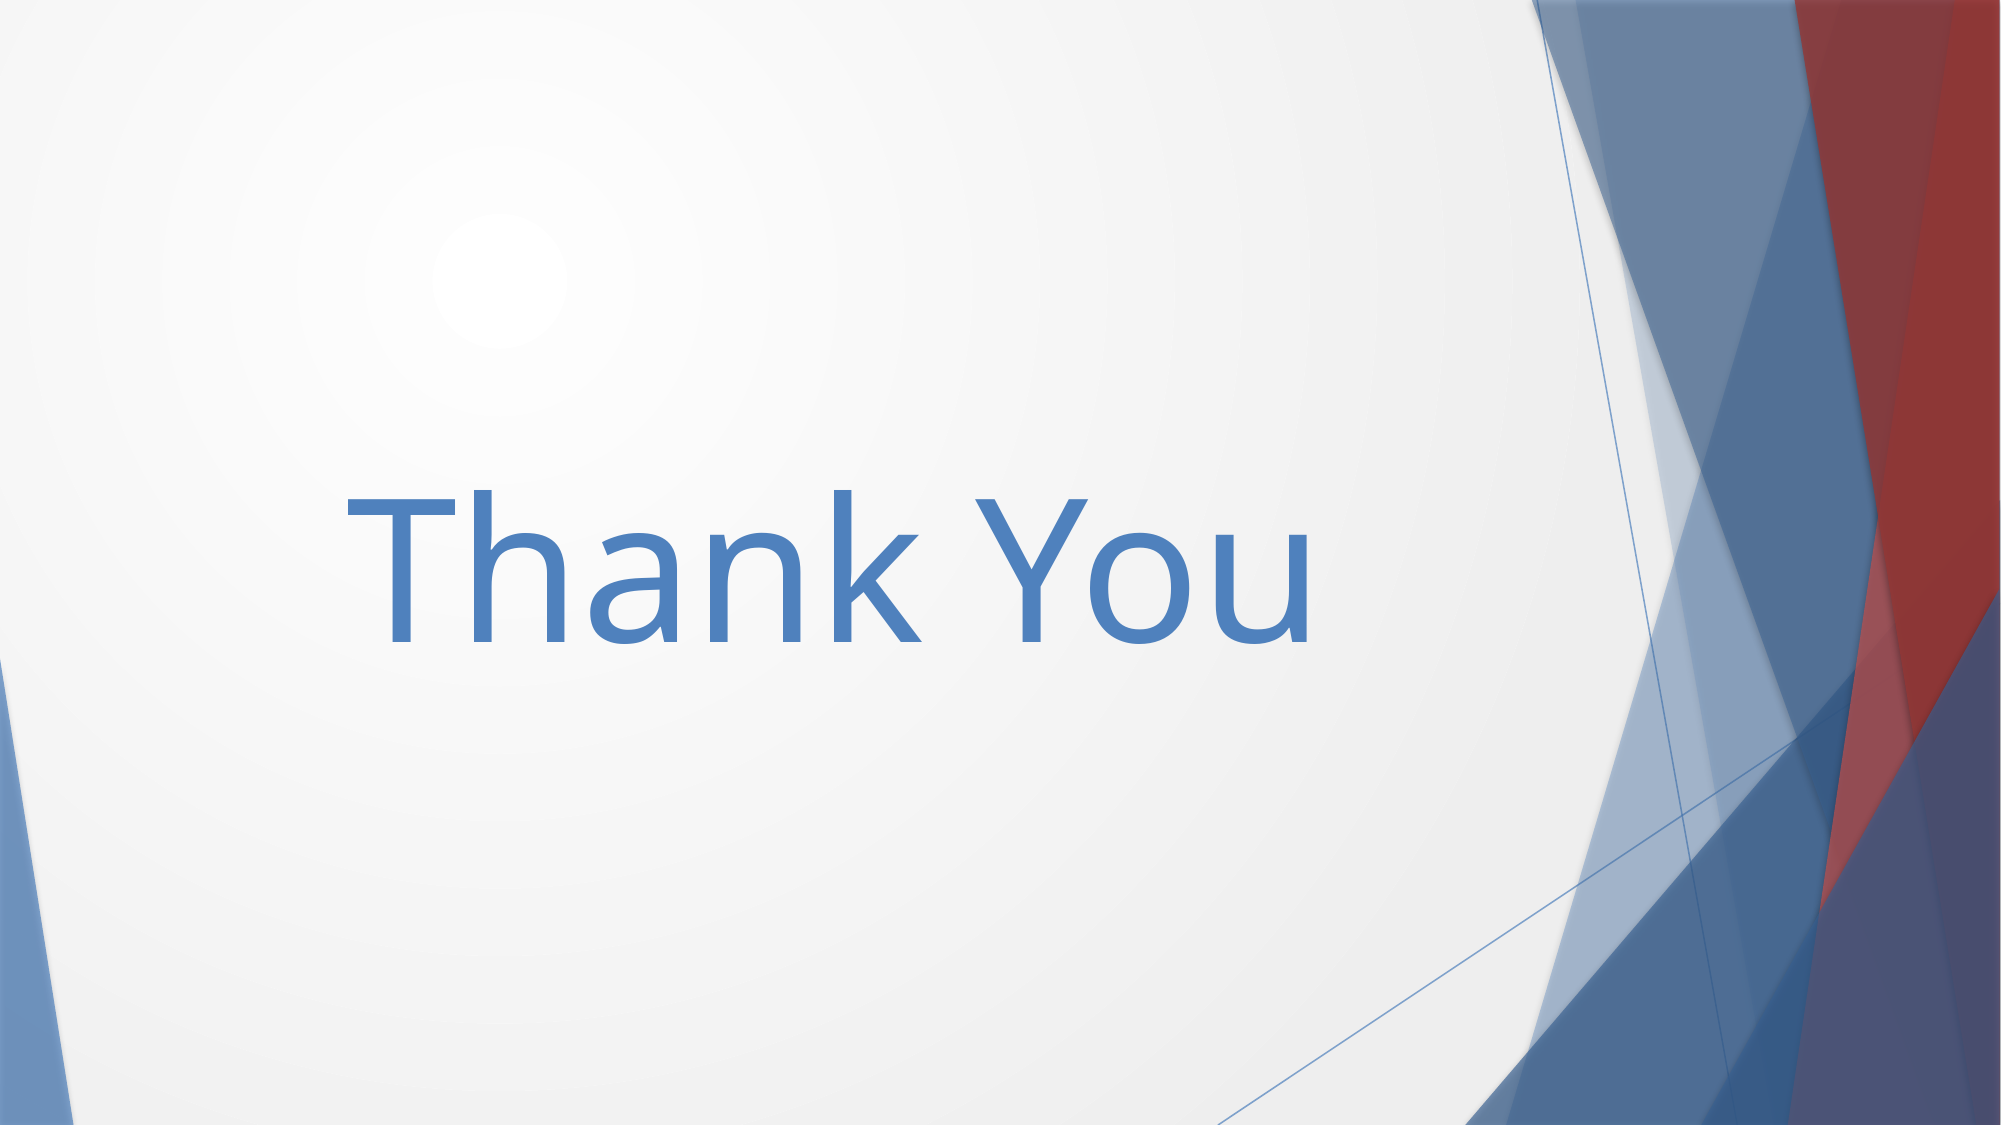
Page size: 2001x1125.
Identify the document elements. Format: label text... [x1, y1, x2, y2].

title Thank You [130, 434, 1541, 652]
